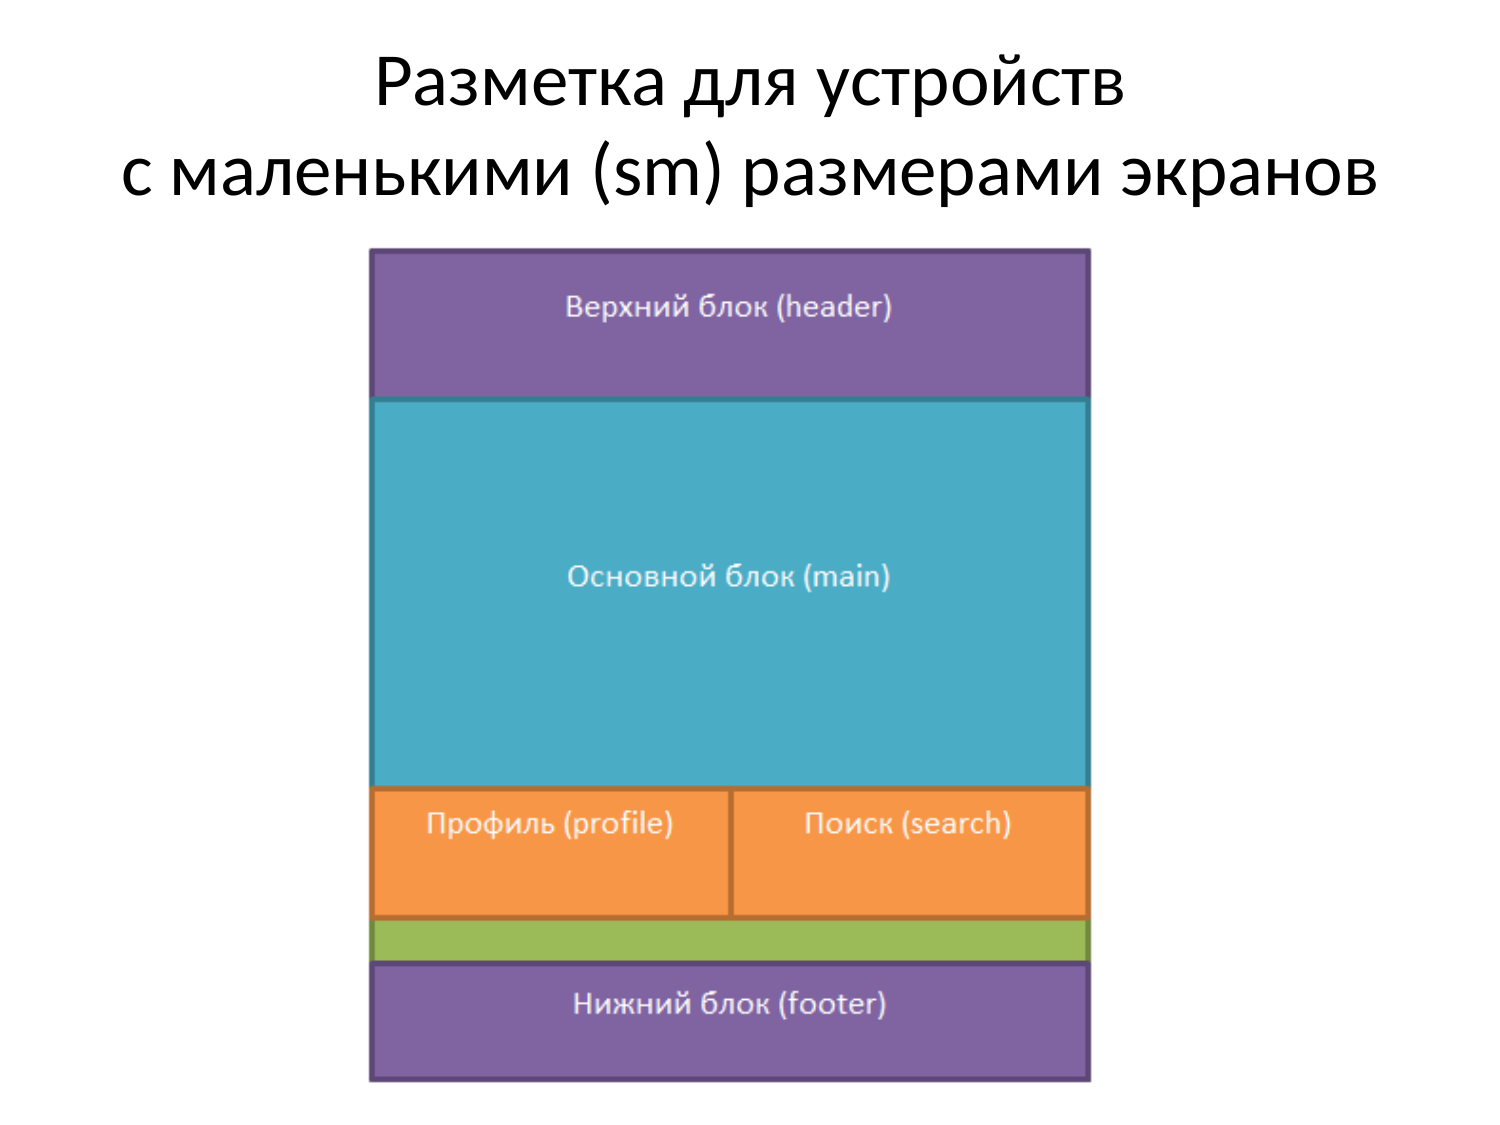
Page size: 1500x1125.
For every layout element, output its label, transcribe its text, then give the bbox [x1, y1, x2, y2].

picture [359, 243, 1101, 1095]
text_box Разметка для устройств с маленькими (sm) размерами экранов [106, 22, 1396, 218]
